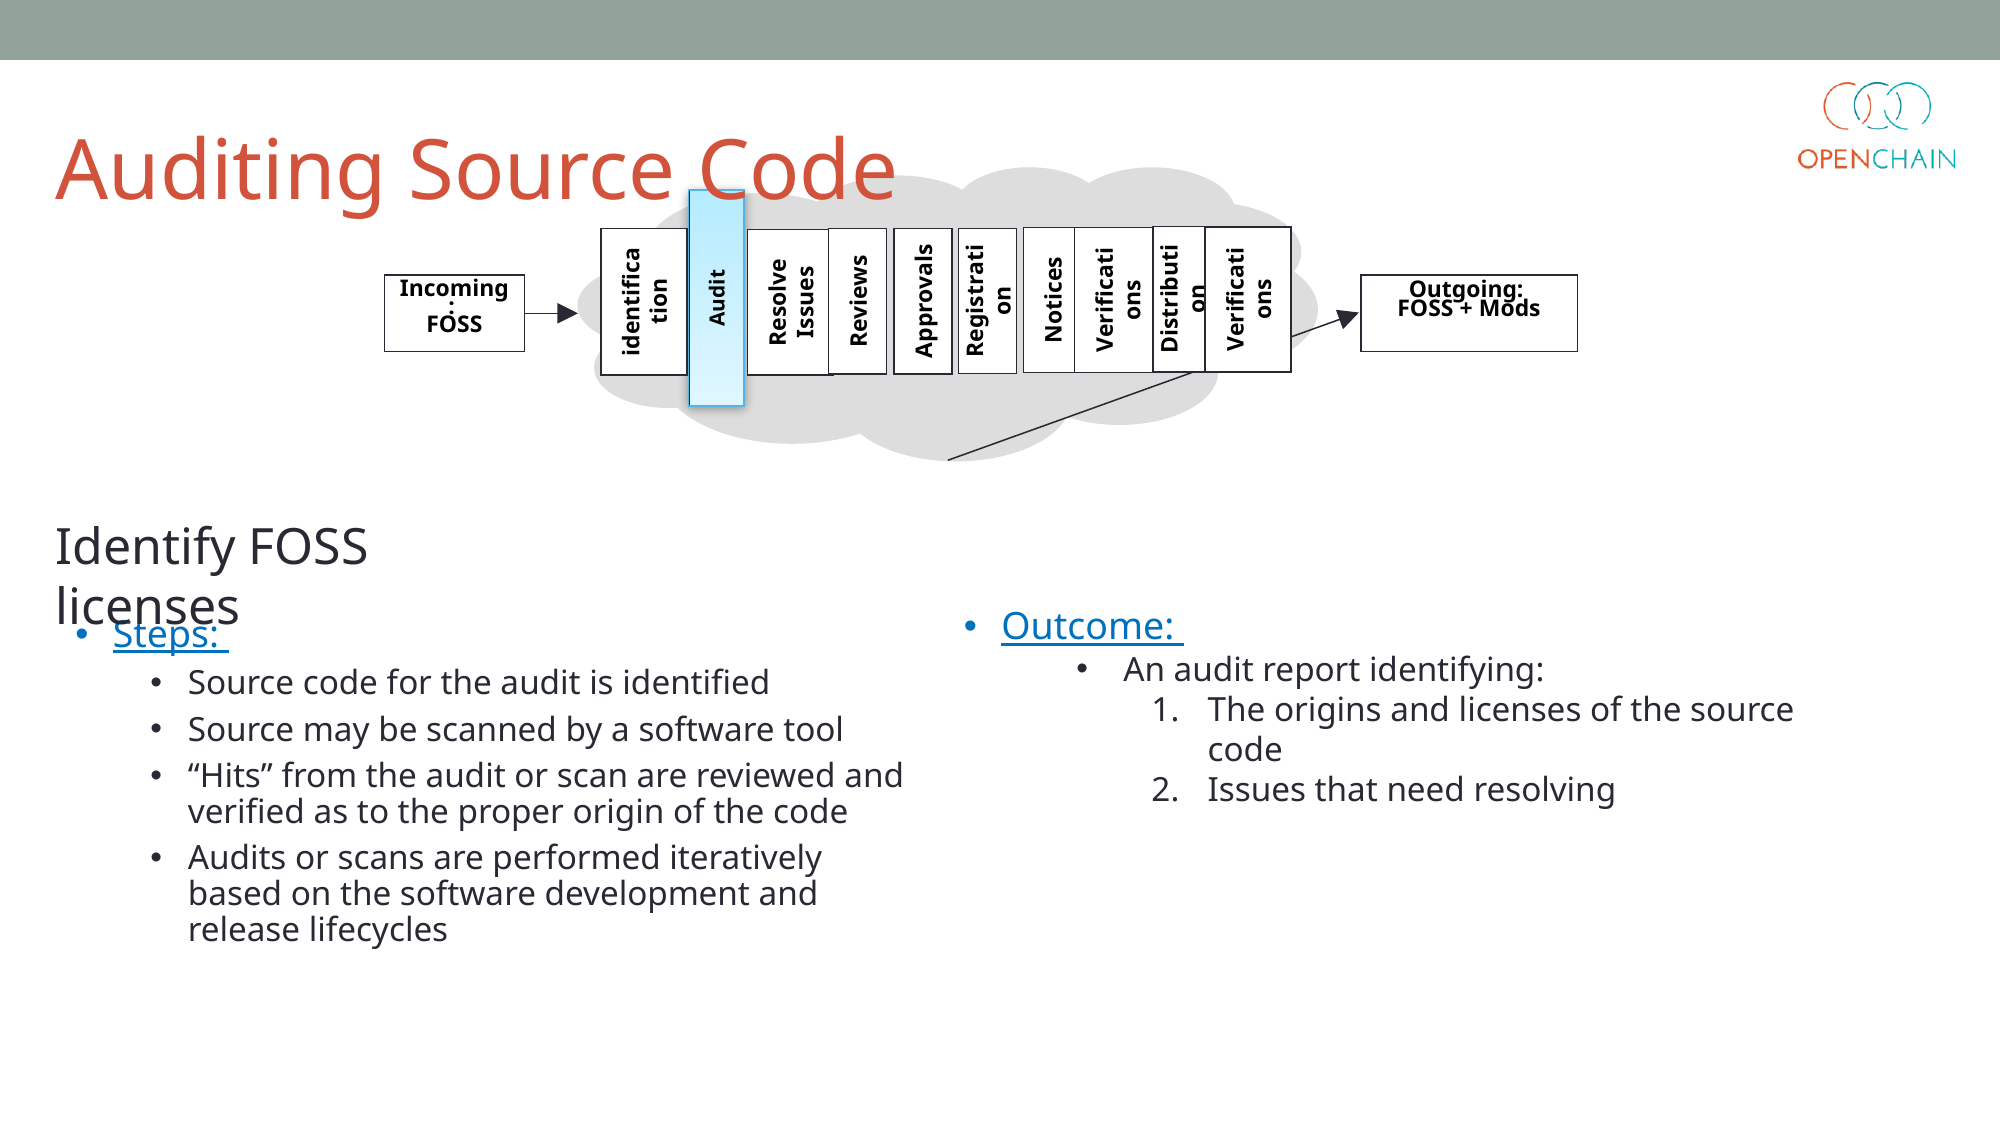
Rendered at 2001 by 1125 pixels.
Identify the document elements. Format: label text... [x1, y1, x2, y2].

text_box Outcome: An audit report identifying: The origins and licenses of the source code Issues that need resolving [948, 600, 1898, 978]
text_box Identify FOSS licenses [40, 507, 584, 583]
text_box Registration [958, 247, 1017, 374]
text_box Distribution [1153, 247, 1205, 372]
text_box Steps: Source code for the audit is identified Source may be scanned by a software tool “Hits” from the audit or scan are reviewed and verified as to the proper origin of the code Audits or scans are performed iteratively based on the software development and release lifecycles [60, 607, 932, 1038]
text_box Auditing Source Code [40, 84, 1841, 247]
text_box Resolve Issues [747, 247, 834, 376]
text_box identification [601, 247, 687, 376]
text_box Outgoing: FOSS + Mods [1360, 274, 1578, 352]
text_box Incoming: FOSS [384, 274, 525, 352]
picture [1798, 82, 1955, 169]
text_box [1070, 372, 1219, 425]
text_box Verifications [1205, 247, 1291, 373]
text_box [1291, 247, 1318, 335]
text_box Notices [1023, 247, 1074, 373]
text_box Verifications [1074, 247, 1161, 373]
text_box [577, 275, 601, 335]
text_box Approvals [893, 247, 952, 374]
text_box Audit [688, 247, 744, 407]
text_box Reviews [828, 247, 887, 374]
text_box [1291, 331, 1312, 350]
text_box [594, 247, 1188, 462]
